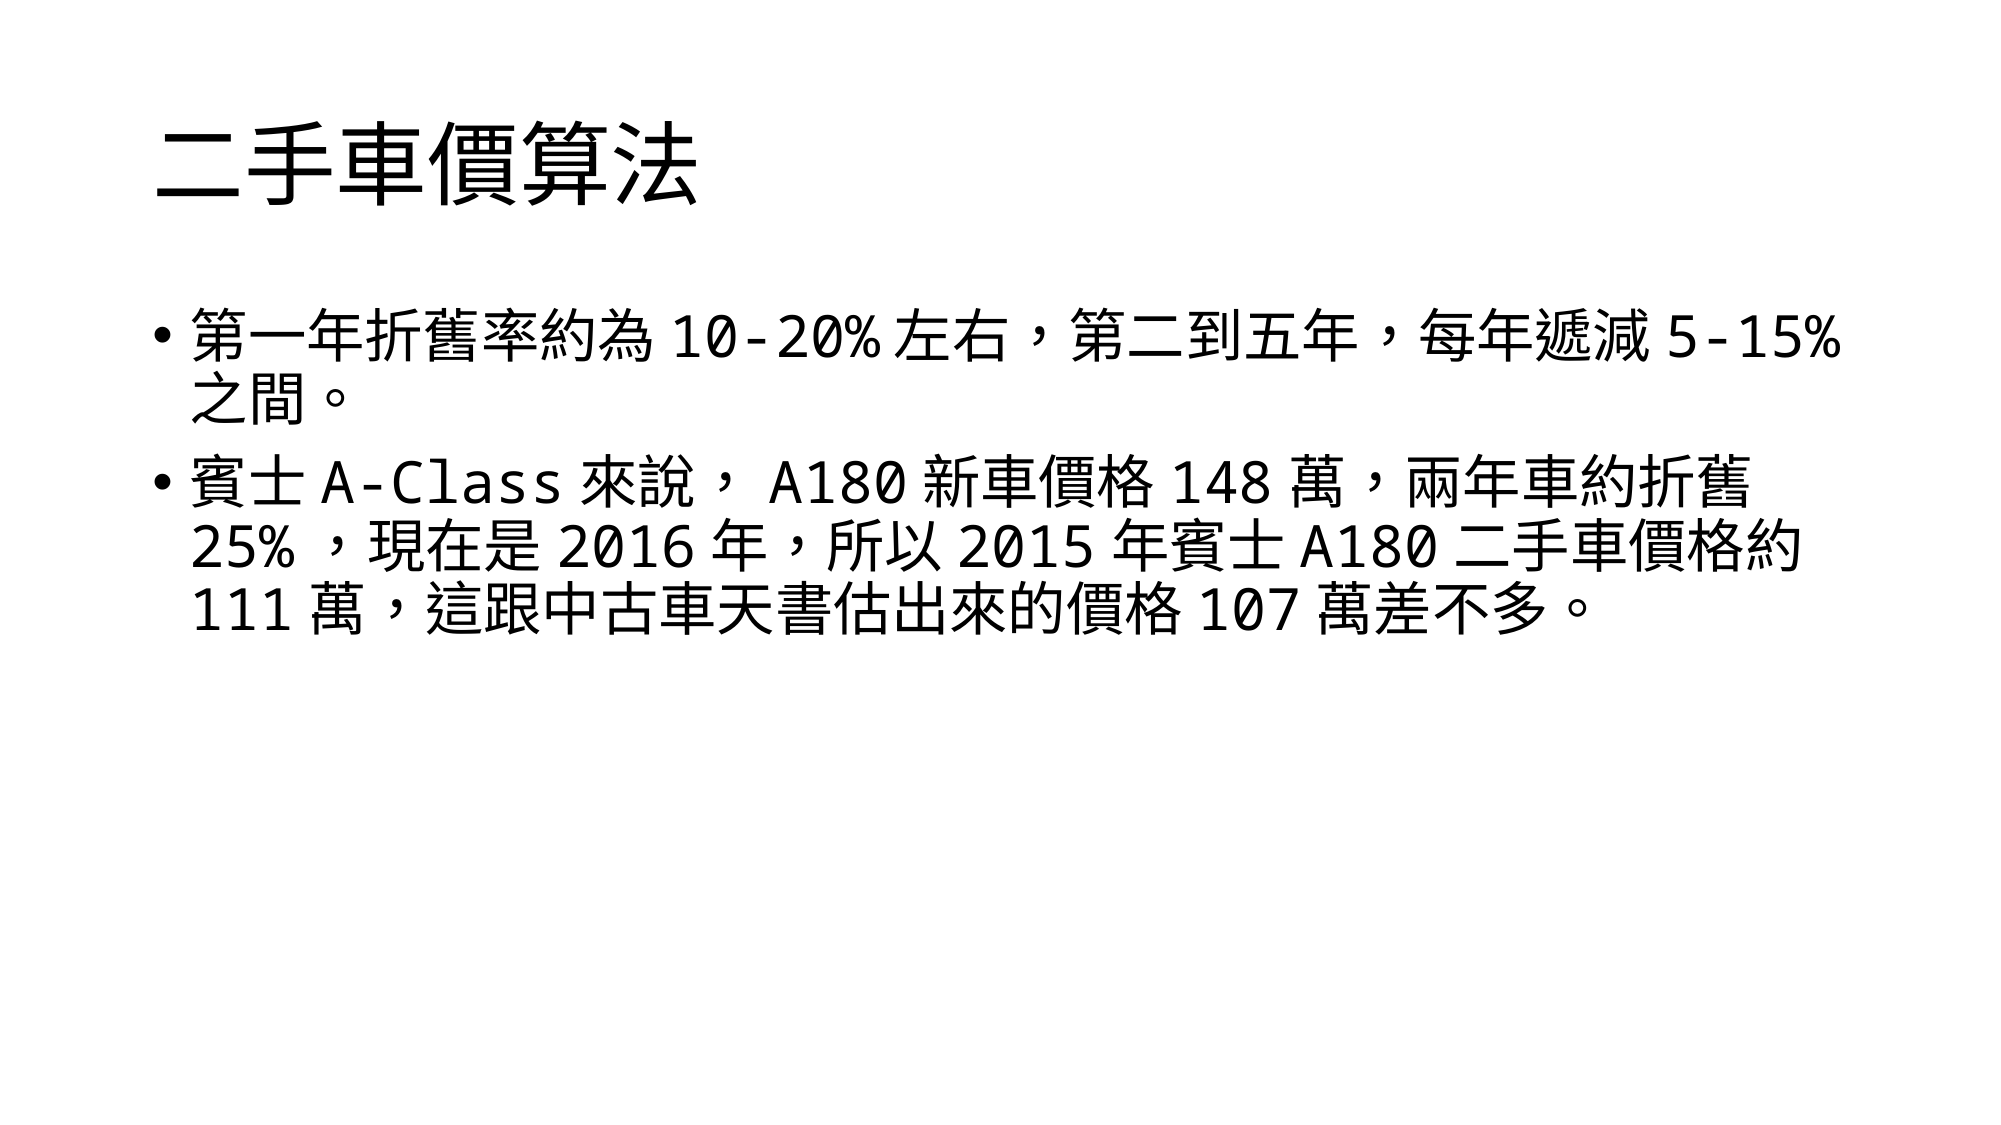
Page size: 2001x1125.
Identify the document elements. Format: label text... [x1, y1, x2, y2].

list 第一年折舊率約為10-20%左右，第二到五年，每年遞減5-15%之間。 賓士A-Class來說，A180新車價格148萬，兩年車約折舊25%，現在是2016年，所以2015年賓士A180二手車價格約111萬，這跟中古車天書估出來的價格107萬差不多。 [137, 299, 1863, 1014]
title 二手車價算法 [137, 59, 1863, 278]
